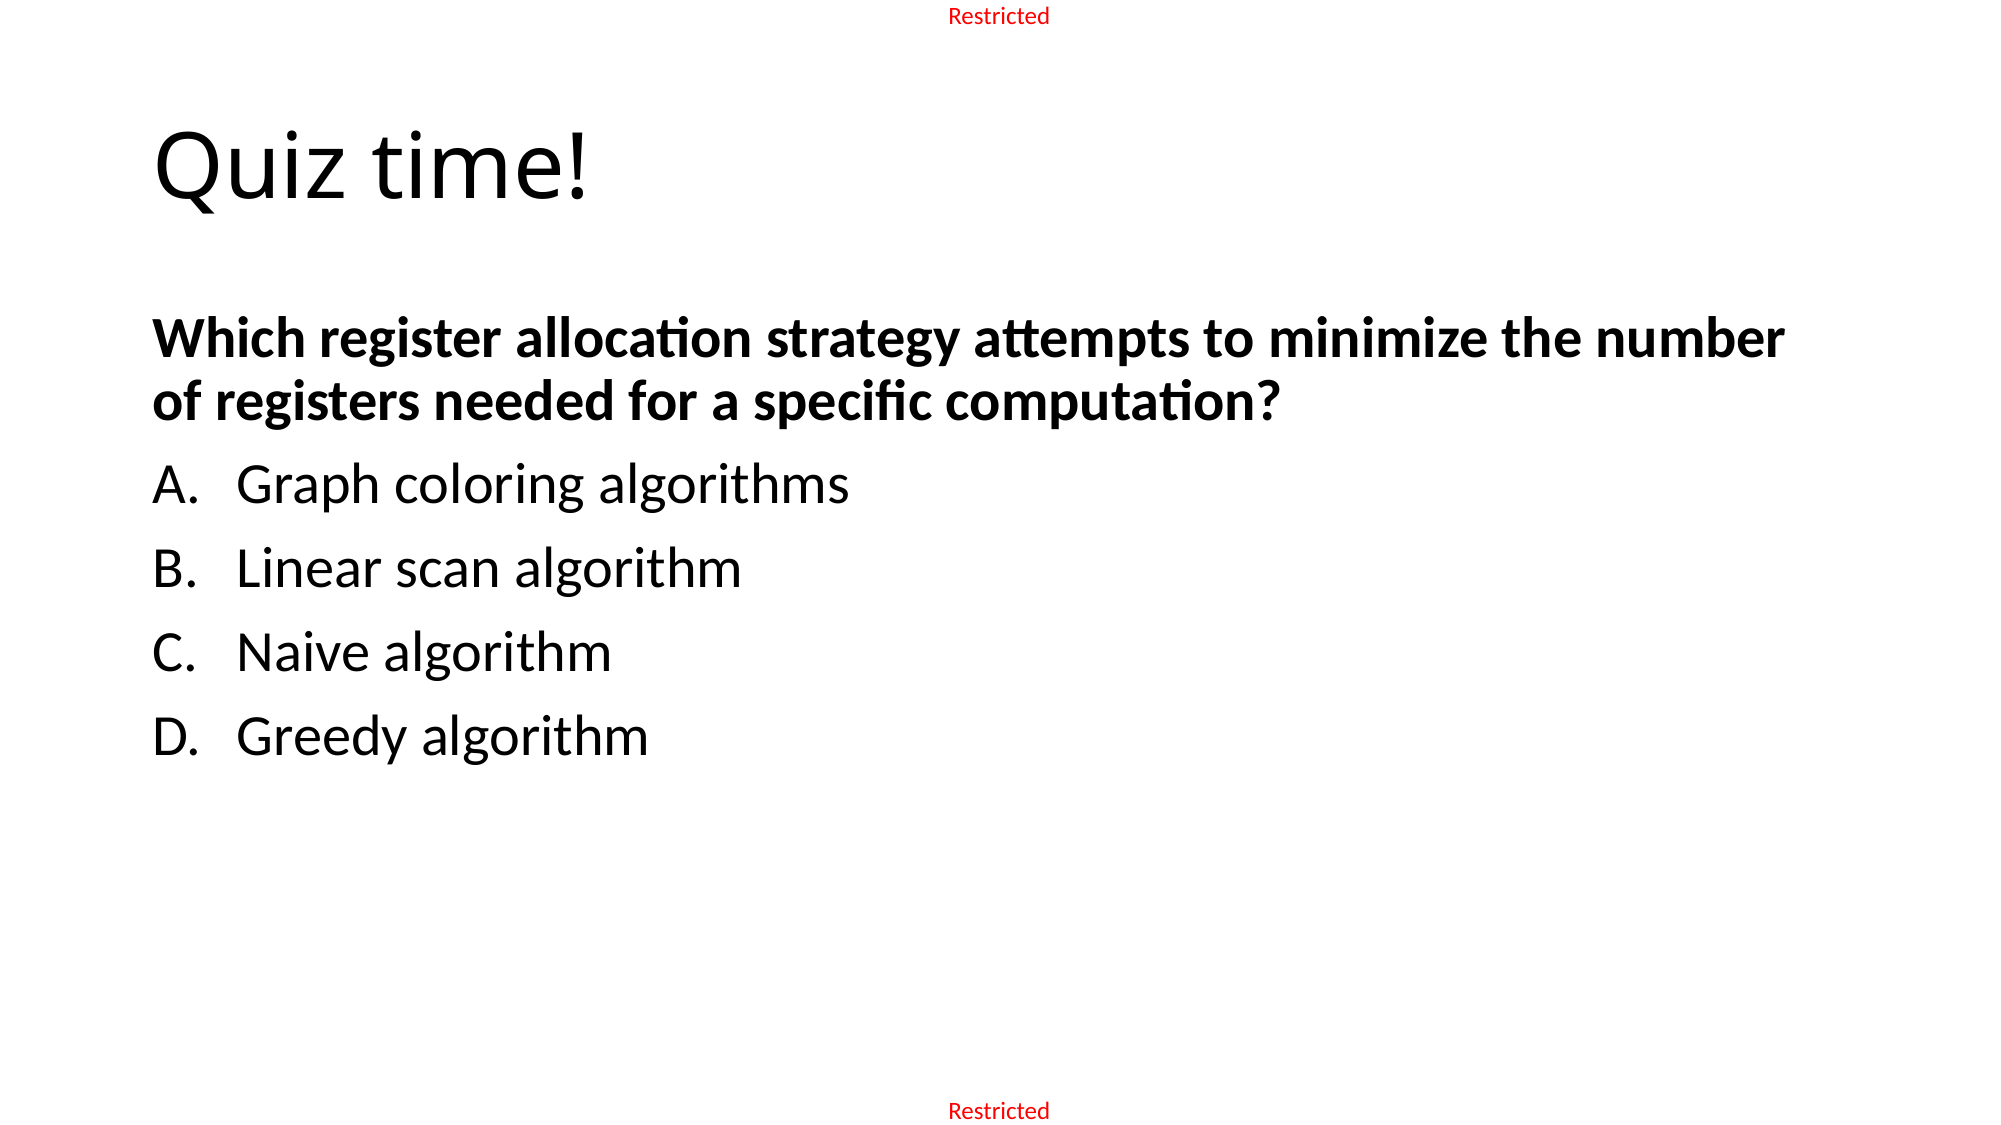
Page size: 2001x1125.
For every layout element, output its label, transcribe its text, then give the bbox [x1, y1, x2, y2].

list Which register allocation strategy attempts to minimize the number of registers needed for a specific computation? Graph coloring algorithms Linear scan algorithm Naive algorithm Greedy algorithm [137, 299, 1863, 1014]
title Quiz time! [137, 59, 1863, 278]
